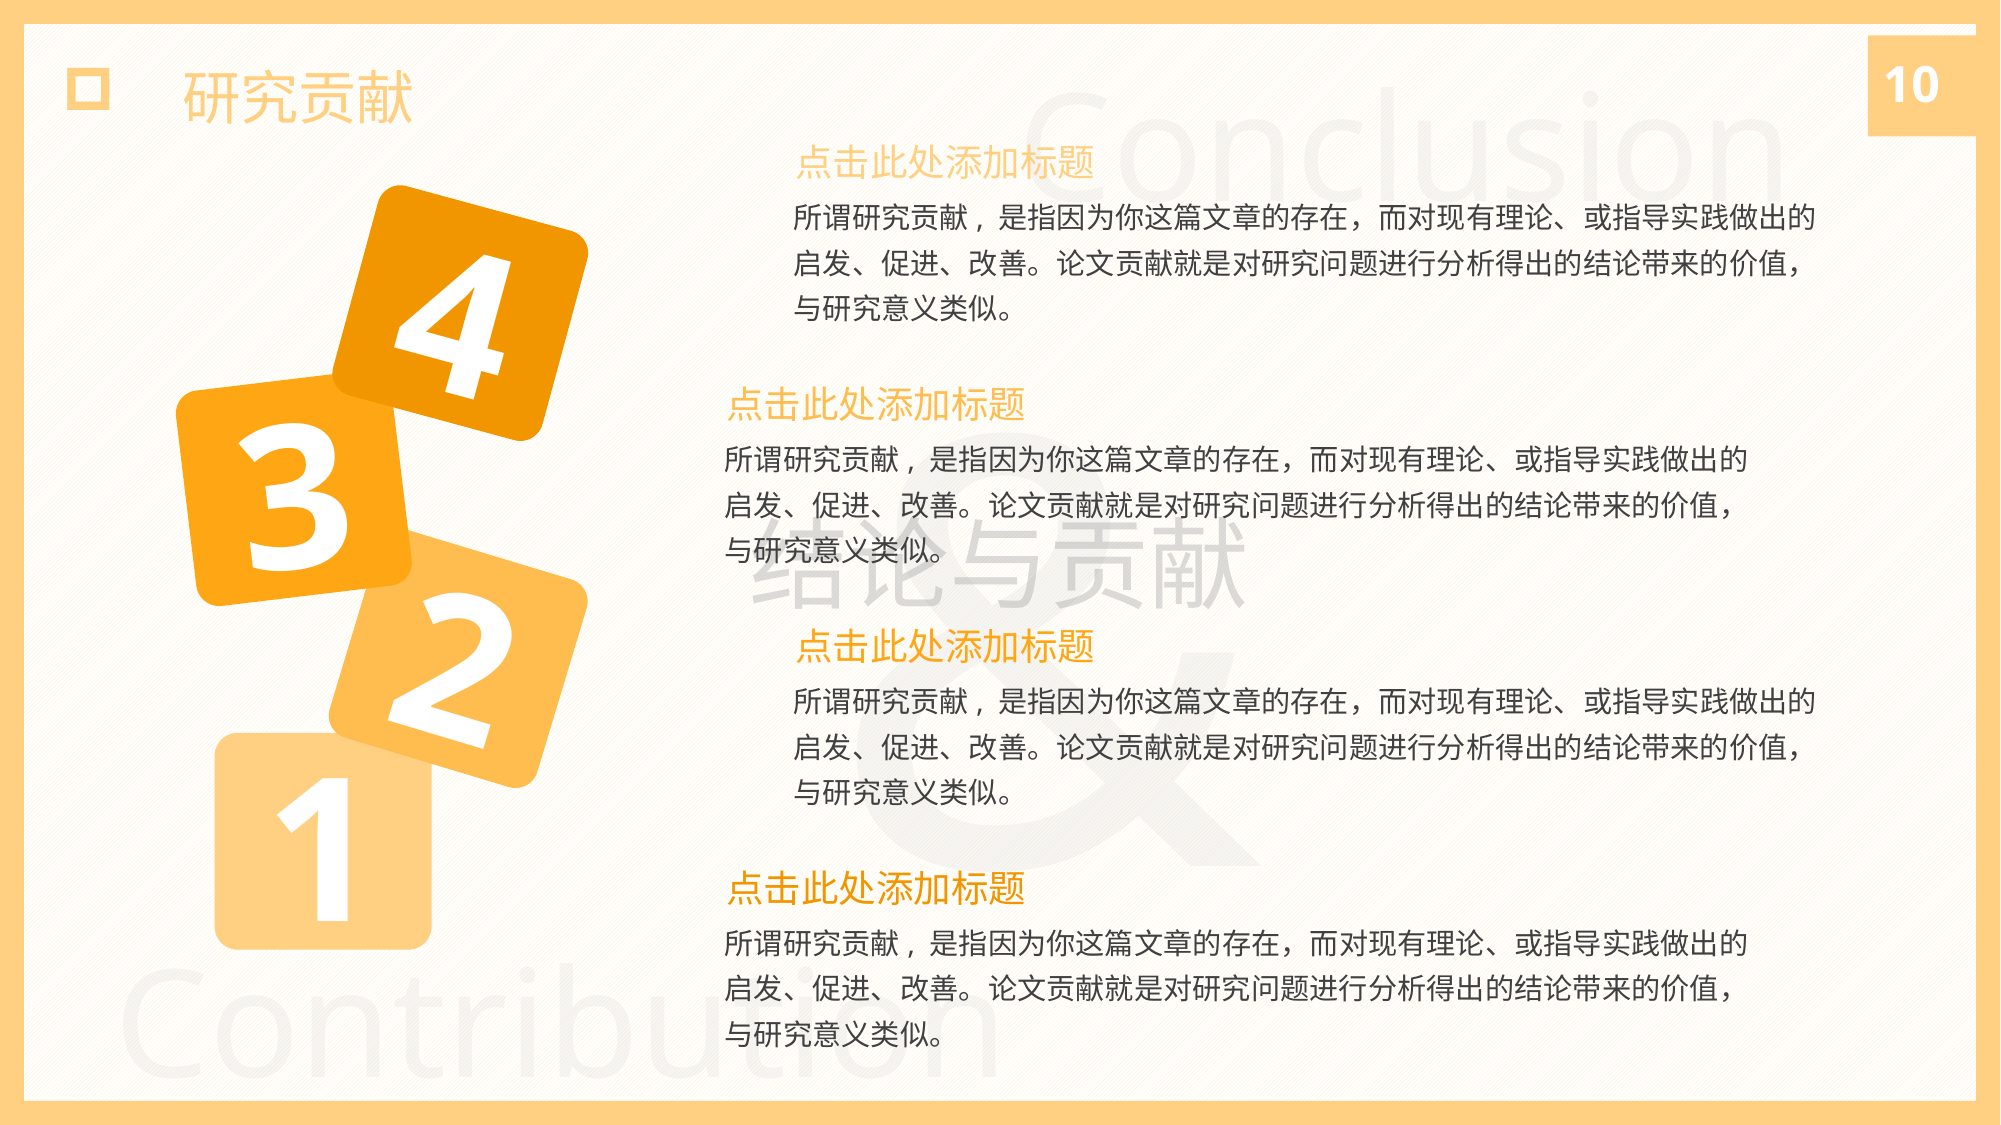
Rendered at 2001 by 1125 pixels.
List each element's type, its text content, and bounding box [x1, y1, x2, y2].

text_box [710, 843, 1772, 1061]
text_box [778, 602, 1841, 819]
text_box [710, 360, 1772, 577]
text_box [778, 118, 1841, 335]
list 10 [1867, 35, 2000, 137]
text_box 研究贡献 [47, 61, 916, 149]
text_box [185, 204, 569, 950]
